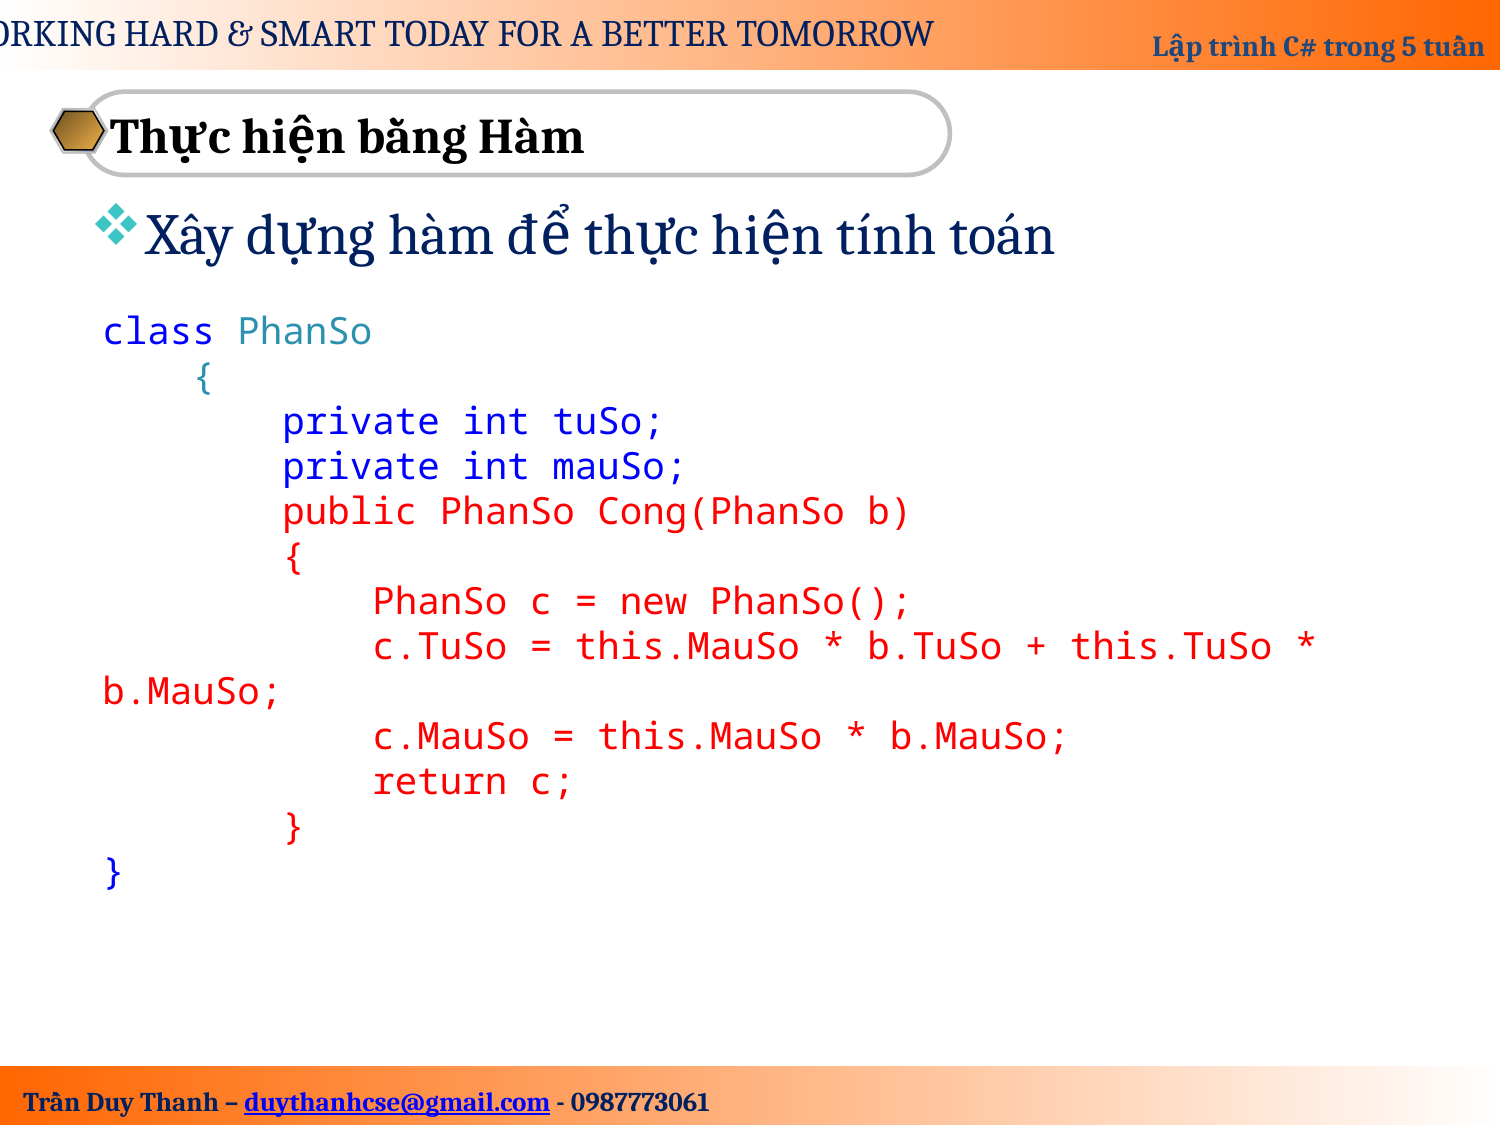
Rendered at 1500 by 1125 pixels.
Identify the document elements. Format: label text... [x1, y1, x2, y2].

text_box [49, 91, 951, 176]
text_box class PhanSo { private int tuSo; private int mauSo; public PhanSo Cong(PhanSo b) { PhanSo c = new PhanSo(); c.TuSo = this.MauSo * b.TuSo + this.TuSo * b.MauSo; c.MauSo = this.MauSo * b.MauSo; return c; } } [87, 299, 1425, 945]
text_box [1207, 0, 1211, 70]
text_box Xây dựng hàm để thực hiện tính toán [74, 189, 1425, 1050]
